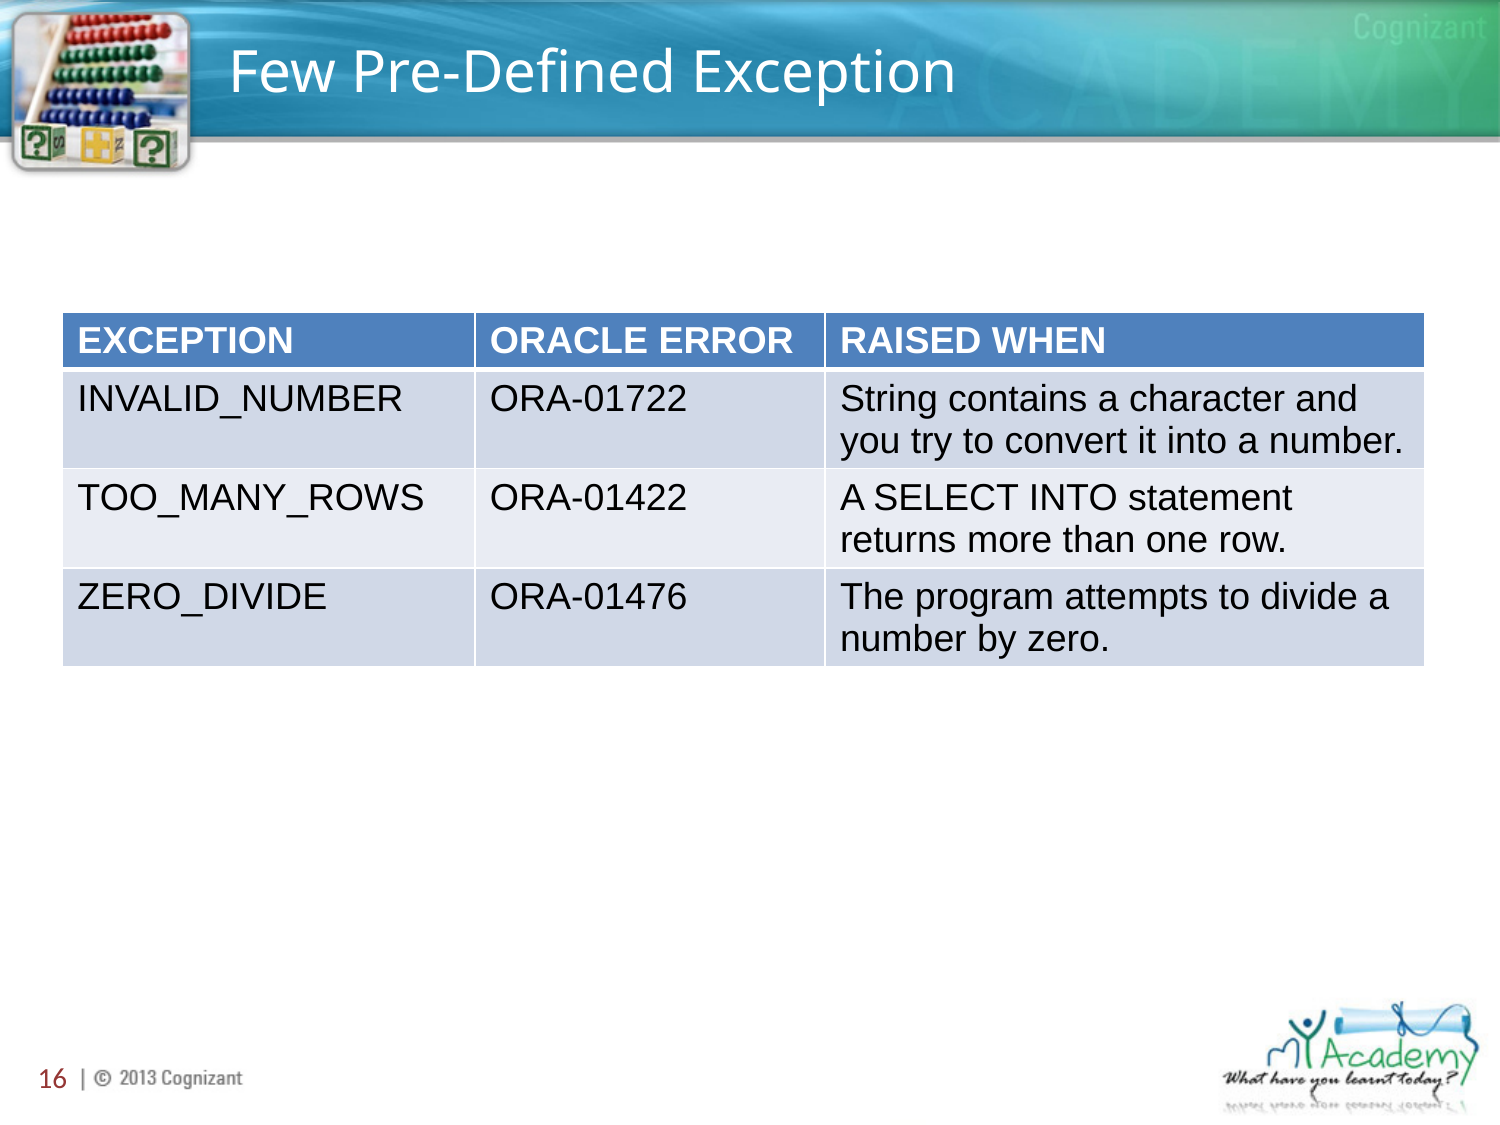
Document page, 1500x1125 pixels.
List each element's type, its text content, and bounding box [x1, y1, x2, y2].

table_cell INVALID_NUMBER [63, 372, 474, 468]
picture [0, 0, 1500, 1125]
table_header EXCEPTION [63, 313, 474, 367]
table_header RAISED WHEN [826, 313, 1424, 367]
table_cell ORA-01476 [476, 569, 824, 666]
table_cell TOO_MANY_ROWS [63, 469, 474, 567]
table_cell ZERO_DIVIDE [63, 569, 474, 666]
table_header ORACLE ERROR [476, 313, 824, 367]
table_cell String contains a character and you try to convert it into a number. [826, 372, 1424, 468]
table_cell ORA-01722 [476, 372, 824, 468]
title Few Pre-Defined Exception [213, 0, 1500, 163]
table_cell ORA-01422 [476, 469, 824, 567]
table_cell A SELECT INTO statement returns more than one row. [826, 469, 1424, 567]
table_cell The program attempts to divide a number by zero. [826, 569, 1424, 666]
slide_number 16 [22, 1052, 98, 1098]
